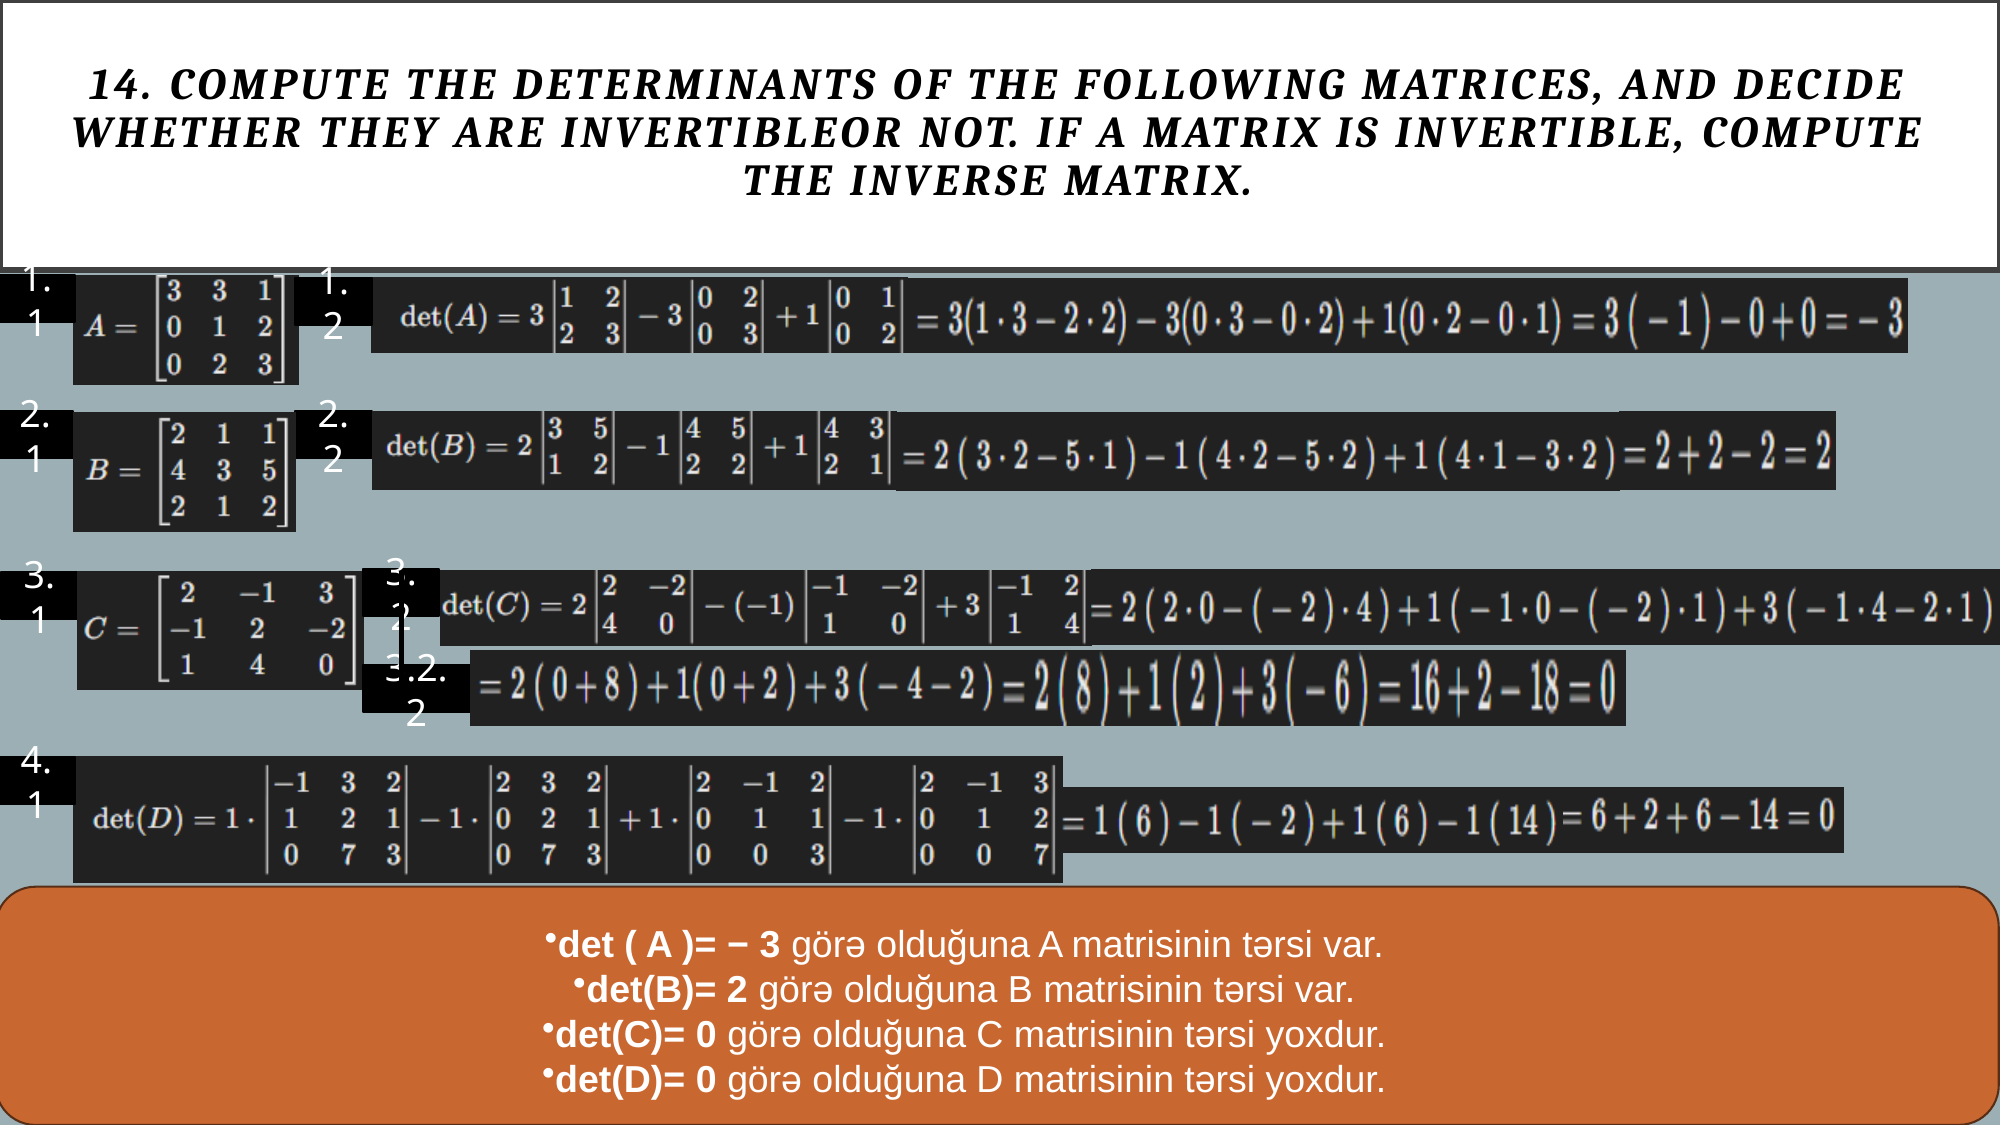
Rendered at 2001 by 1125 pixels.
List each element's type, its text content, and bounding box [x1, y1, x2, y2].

picture [77, 571, 364, 690]
picture [440, 569, 2000, 646]
text_box 1.2 [299, 277, 371, 326]
text_box 3.2.2 [362, 664, 470, 713]
text_box 2.1 [0, 410, 74, 459]
text_box det ( A )= − 3 görə olduğuna A matrisinin tərsi var. det⁡(B)= 2 görə olduğuna B matrisinin tərsi var. det⁡(C)= 0 görə olduğuna C matrisinin tərsi yoxdur. det⁡(D)= 0 görə olduğuna D matrisinin tərsi yoxdur. [1, 912, 1928, 1108]
text_box 3.2 [362, 568, 440, 617]
picture [73, 275, 299, 385]
title 14. Compute the determinants of the following matrices, and decide whether they are invertibleor not. If a matrix is invertible, compute the inverse matrix. [0, 0, 2000, 273]
text_box 4.1 [0, 756, 73, 805]
text_box [0, 885, 2000, 1125]
text_box 3.1 [0, 571, 77, 620]
picture [73, 412, 296, 532]
picture [372, 411, 1836, 491]
text_box 2.2 [294, 410, 373, 459]
picture [73, 756, 1844, 884]
text_box 1.1 [0, 274, 76, 323]
picture [371, 277, 1908, 354]
picture [470, 650, 1626, 726]
